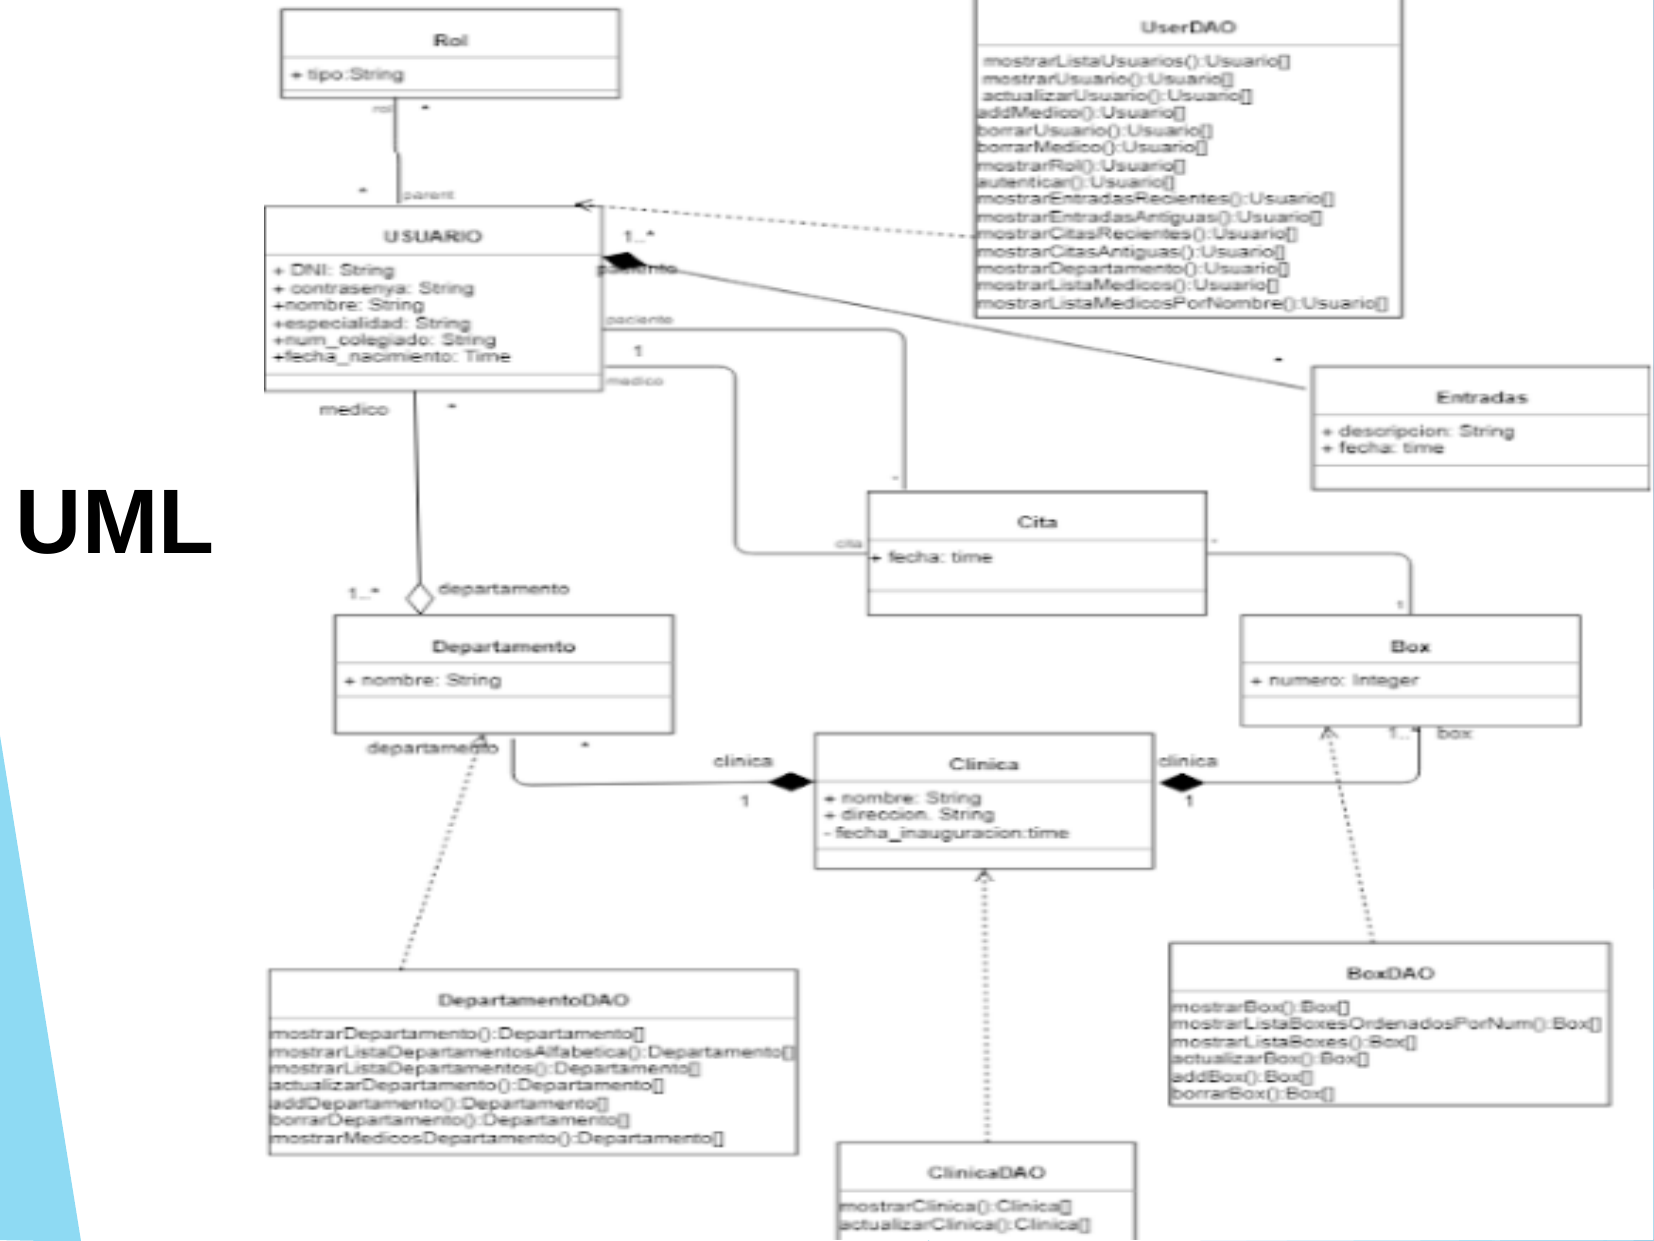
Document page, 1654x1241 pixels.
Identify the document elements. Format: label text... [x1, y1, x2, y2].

text_box UML [0, 412, 259, 620]
picture [264, 0, 1654, 1241]
